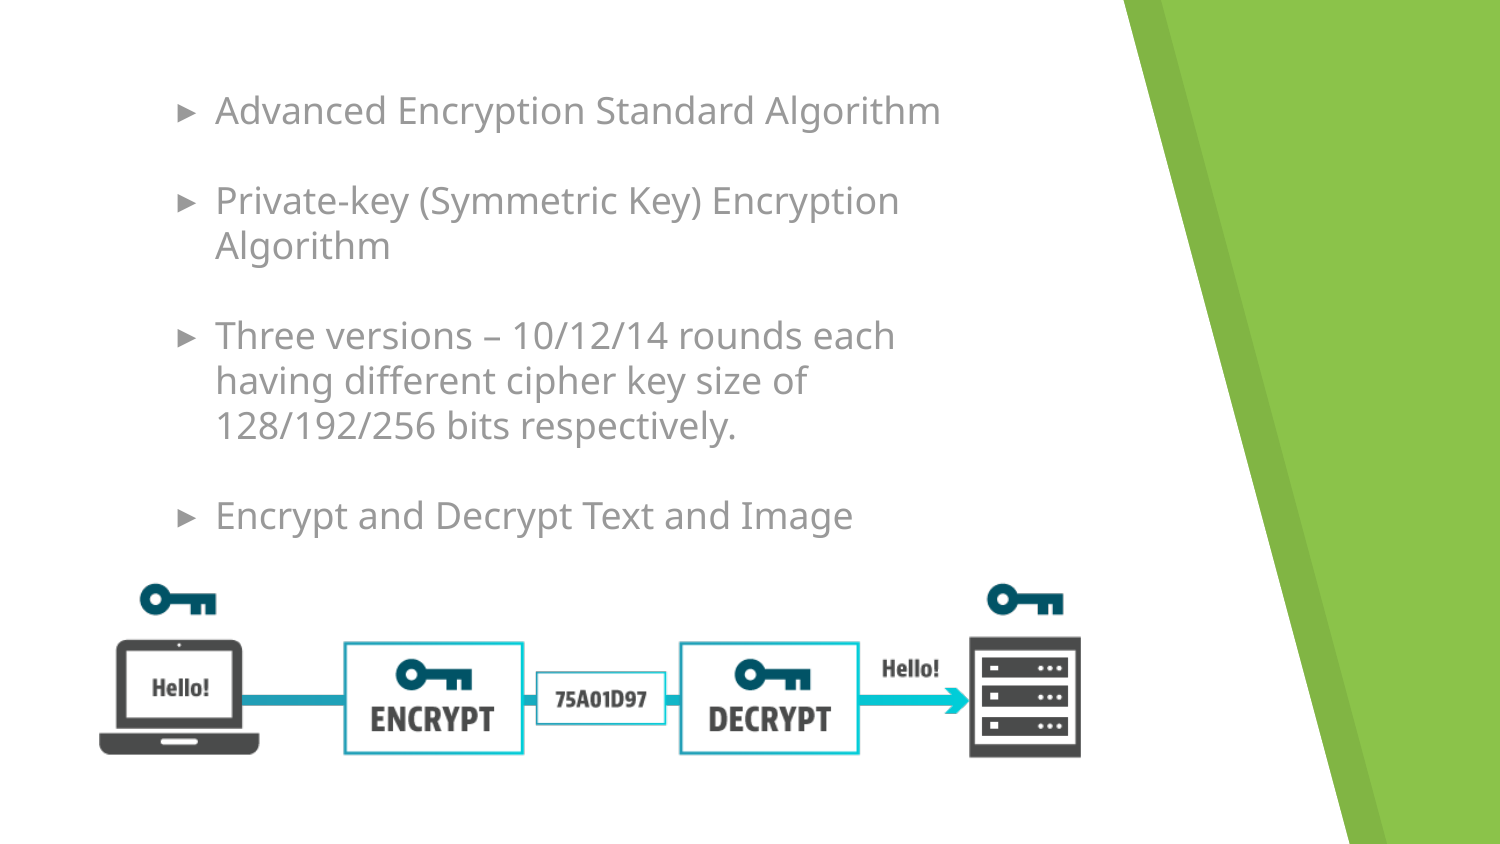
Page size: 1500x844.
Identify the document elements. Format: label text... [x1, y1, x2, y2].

list Advanced Encryption Standard Algorithm Private-key (Symmetric Key) Encryption Algorithm Three versions – 10/12/14 rounds each having different cipher key size of 128/192/256 bits respectively. Encrypt and Decrypt Text and Image [125, 71, 999, 467]
picture [62, 521, 1126, 820]
